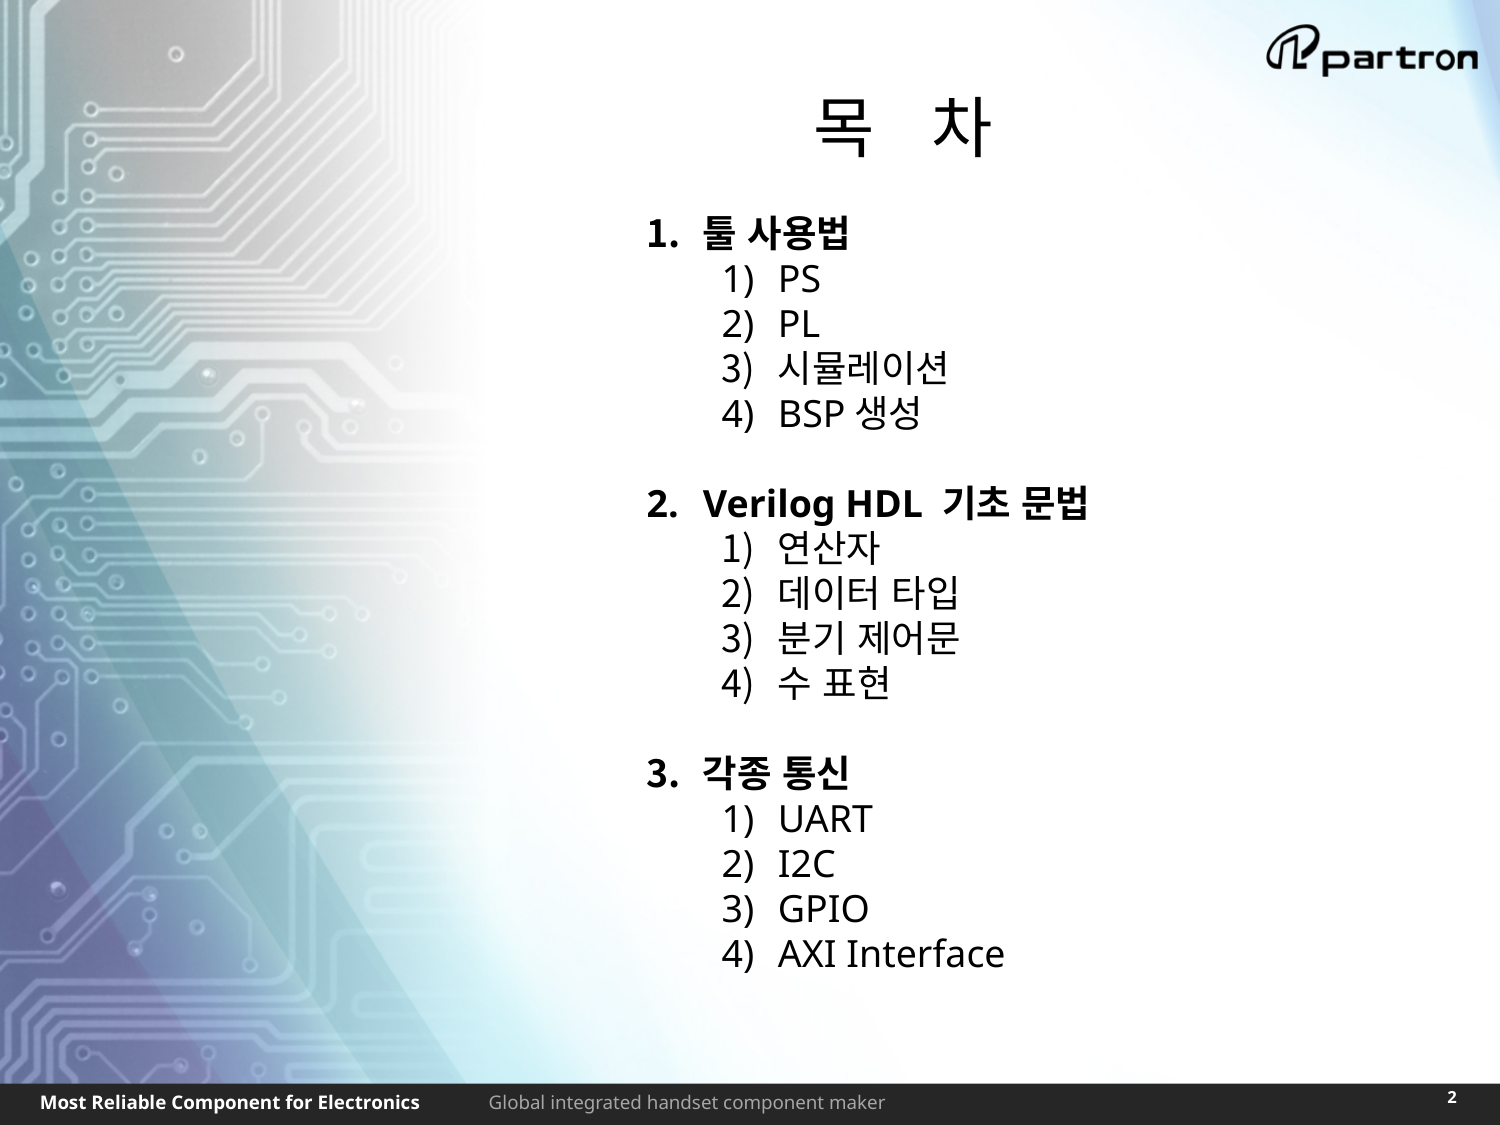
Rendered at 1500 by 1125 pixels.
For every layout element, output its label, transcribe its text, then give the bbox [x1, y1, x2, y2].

text_box 목 차 툴 사용법 PS PL 시뮬레이션 BSP생성 Verilog HDL 기초 문법 연산자 데이터 타입 분기 제어문 수 표현 각종 통신 UART I2C GPIO AXI Interface [631, 78, 1176, 1028]
slide_number 2 [1393, 1079, 1500, 1125]
picture [0, 0, 1500, 1083]
